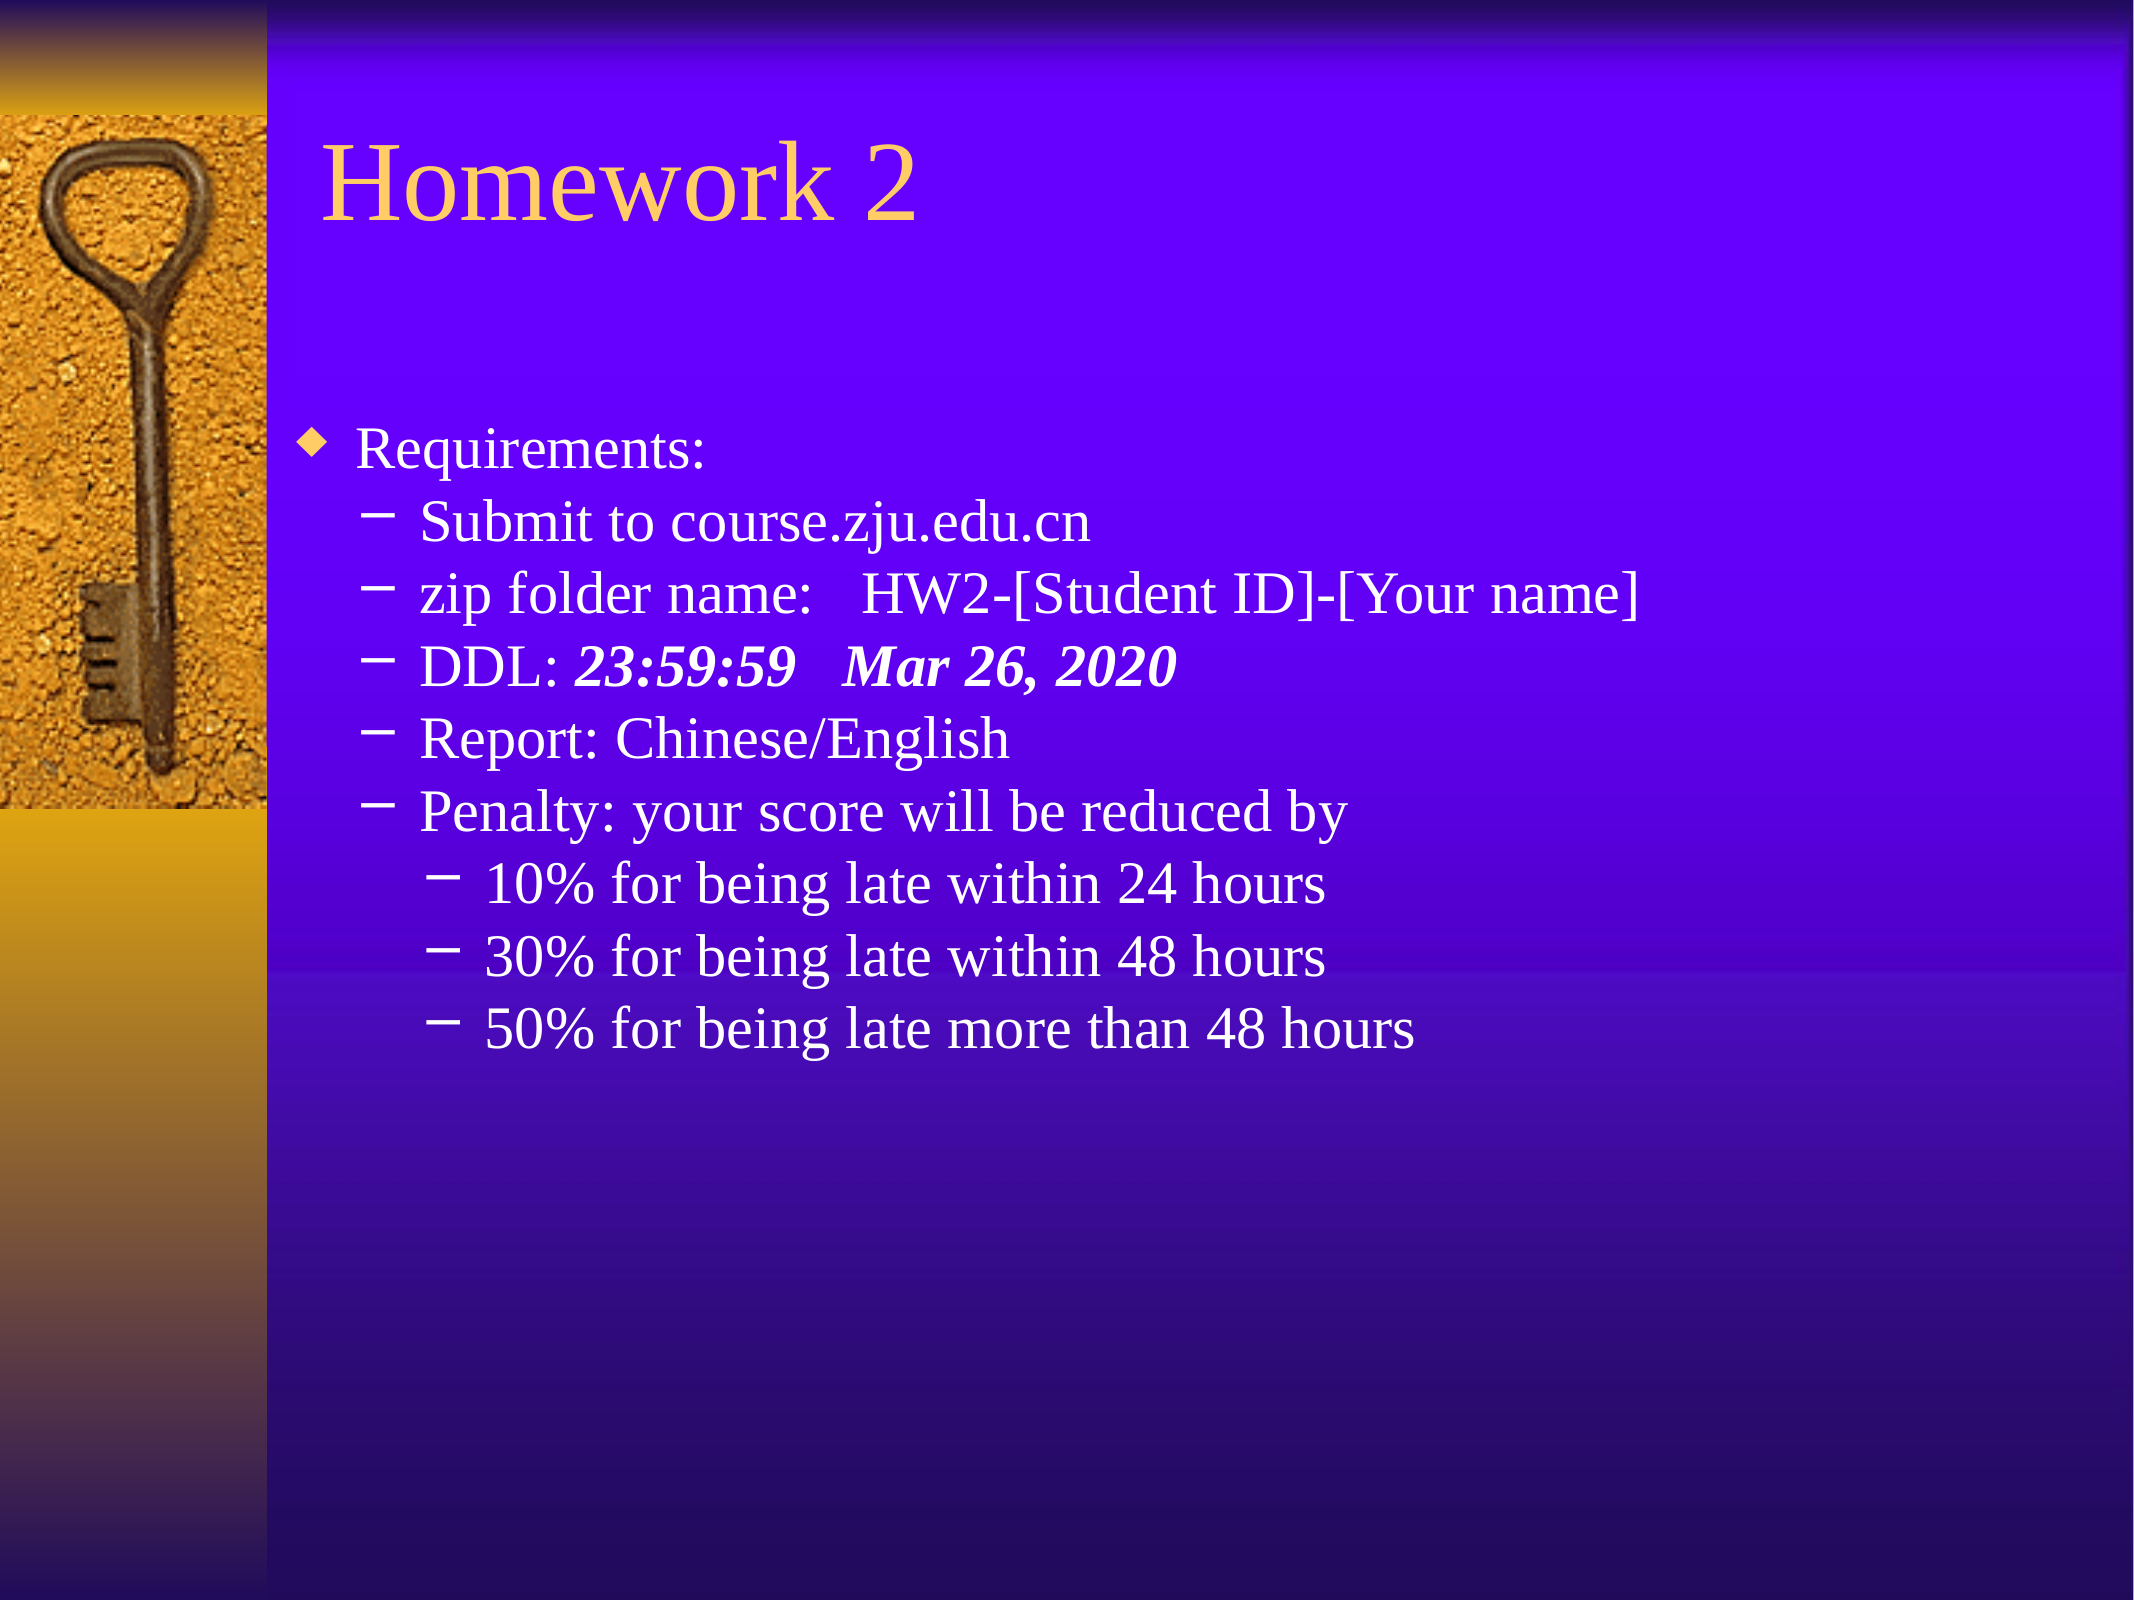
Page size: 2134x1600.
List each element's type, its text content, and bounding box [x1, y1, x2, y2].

title Homework 2 [82, 106, 1159, 257]
list Requirements: Submit to course.zju.edu.cn zip folder name: HW2-[Student ID]-[Your name] DDL: 23:59:59 Mar 26, 2020 Report: Chinese/English Penalty: your score will be reduced by 10% for being late within 24 hours 30% for being late within 48 hours 50% for being late more than 48 hours [284, 308, 2134, 1399]
picture [0, 0, 2134, 1600]
